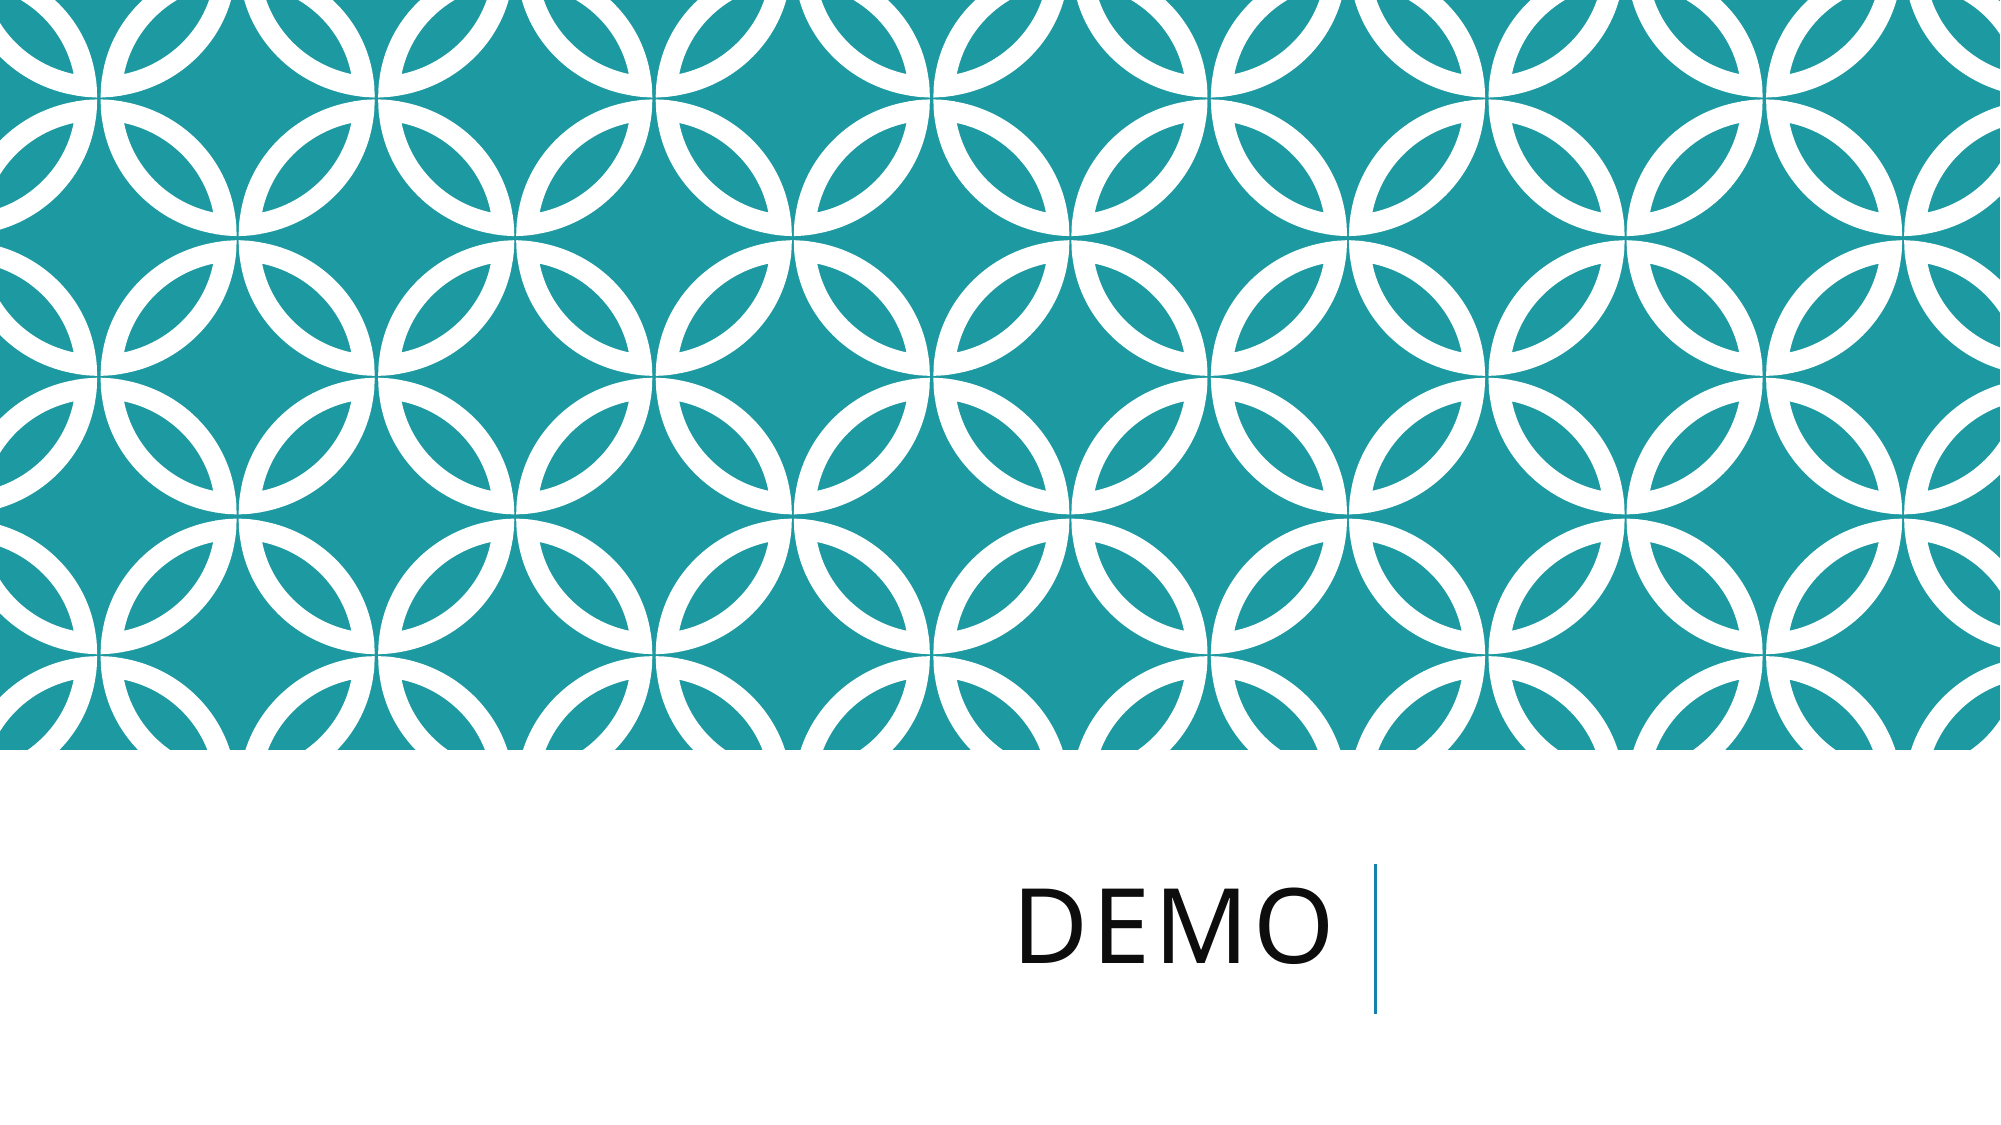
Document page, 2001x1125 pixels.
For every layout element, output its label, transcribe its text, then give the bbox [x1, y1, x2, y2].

title demo [75, 813, 1350, 1054]
